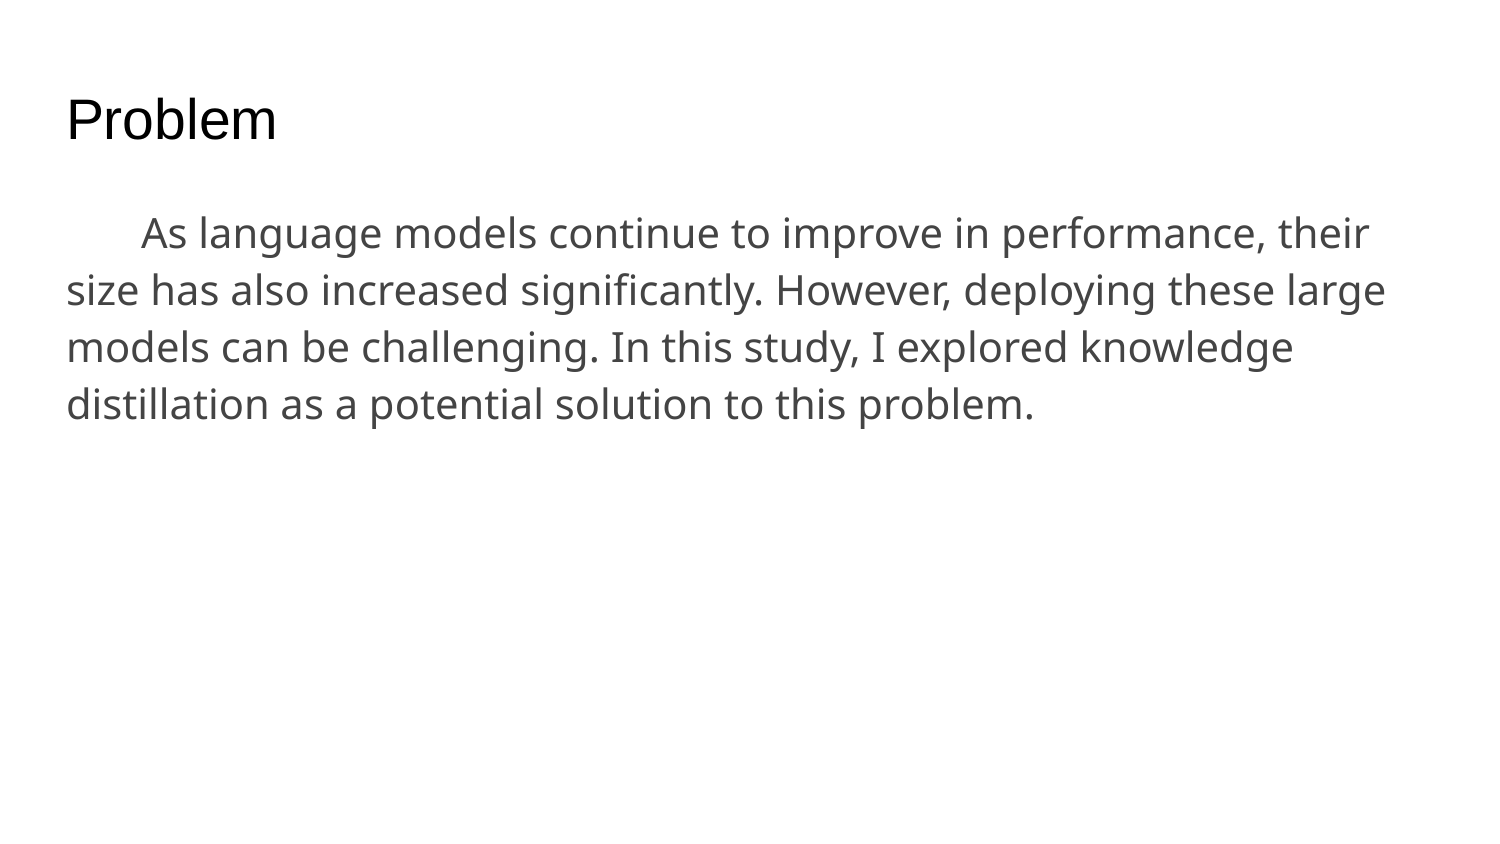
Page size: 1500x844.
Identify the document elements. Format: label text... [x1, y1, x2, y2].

list As language models continue to improve in performance, their size has also increased significantly. However, deploying these large models can be challenging. In this study, I explored knowledge distillation as a potential solution to this problem. [51, 189, 1449, 750]
title Problem [51, 72, 1449, 167]
